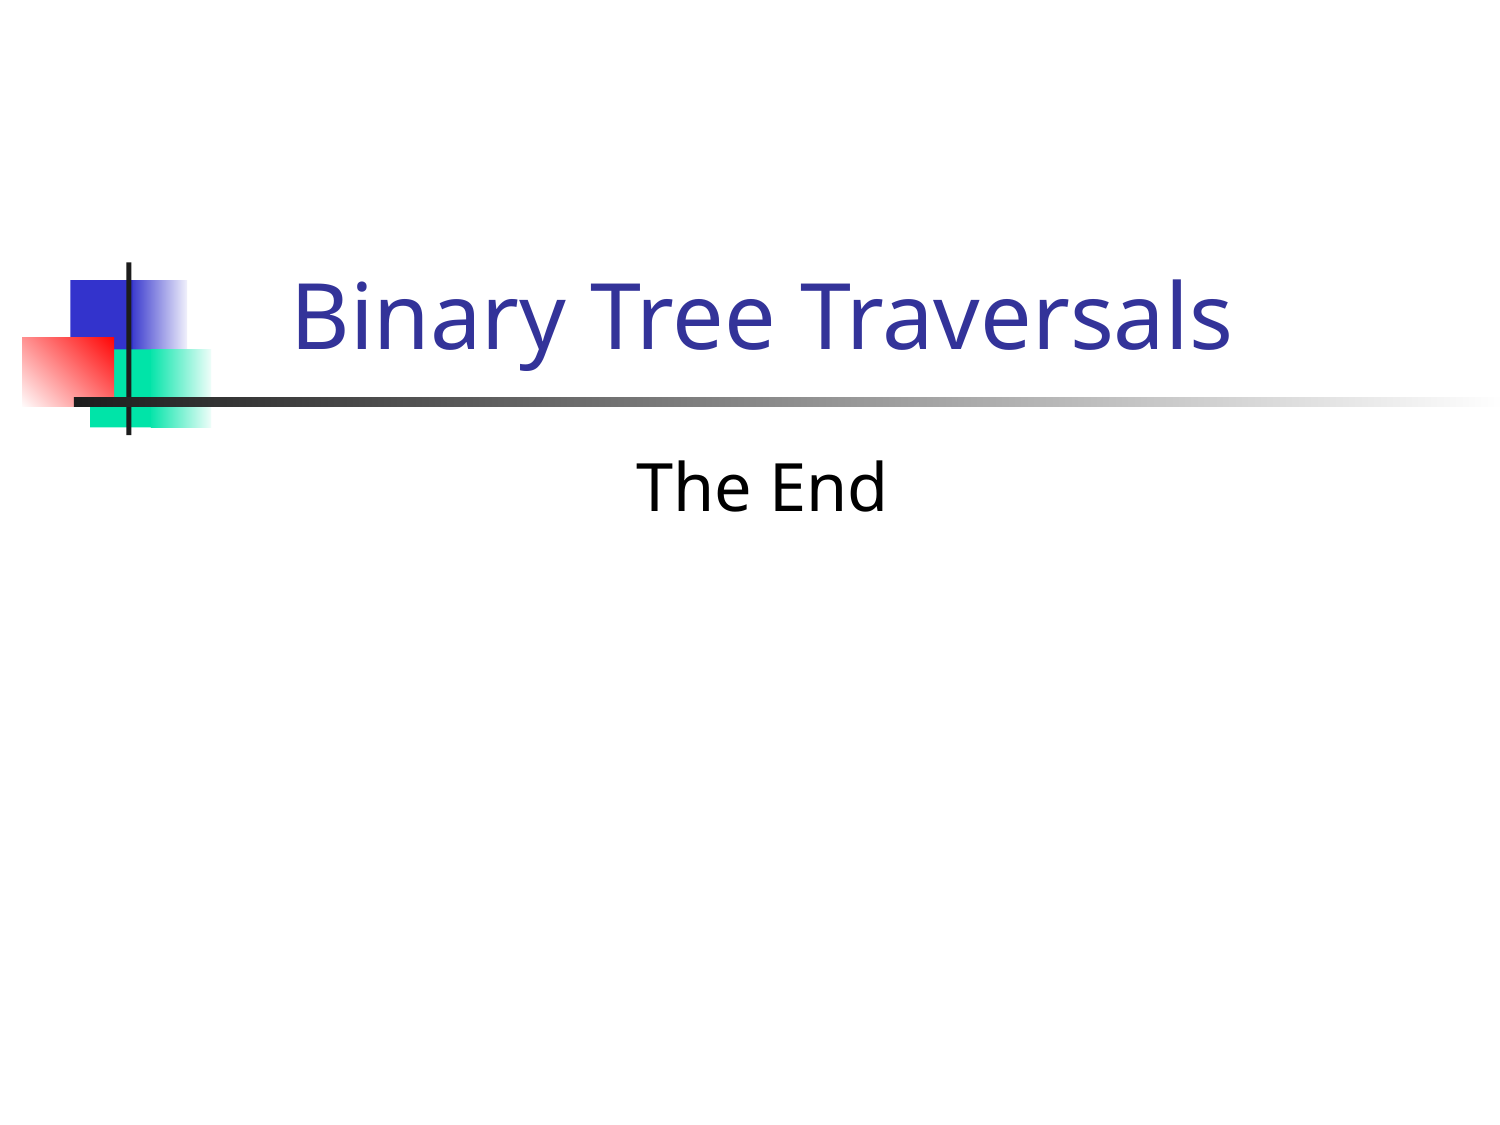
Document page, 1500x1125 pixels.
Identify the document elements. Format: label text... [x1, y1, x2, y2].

subtitle The End [237, 437, 1288, 725]
title Binary Tree Traversals [162, 37, 1363, 375]
